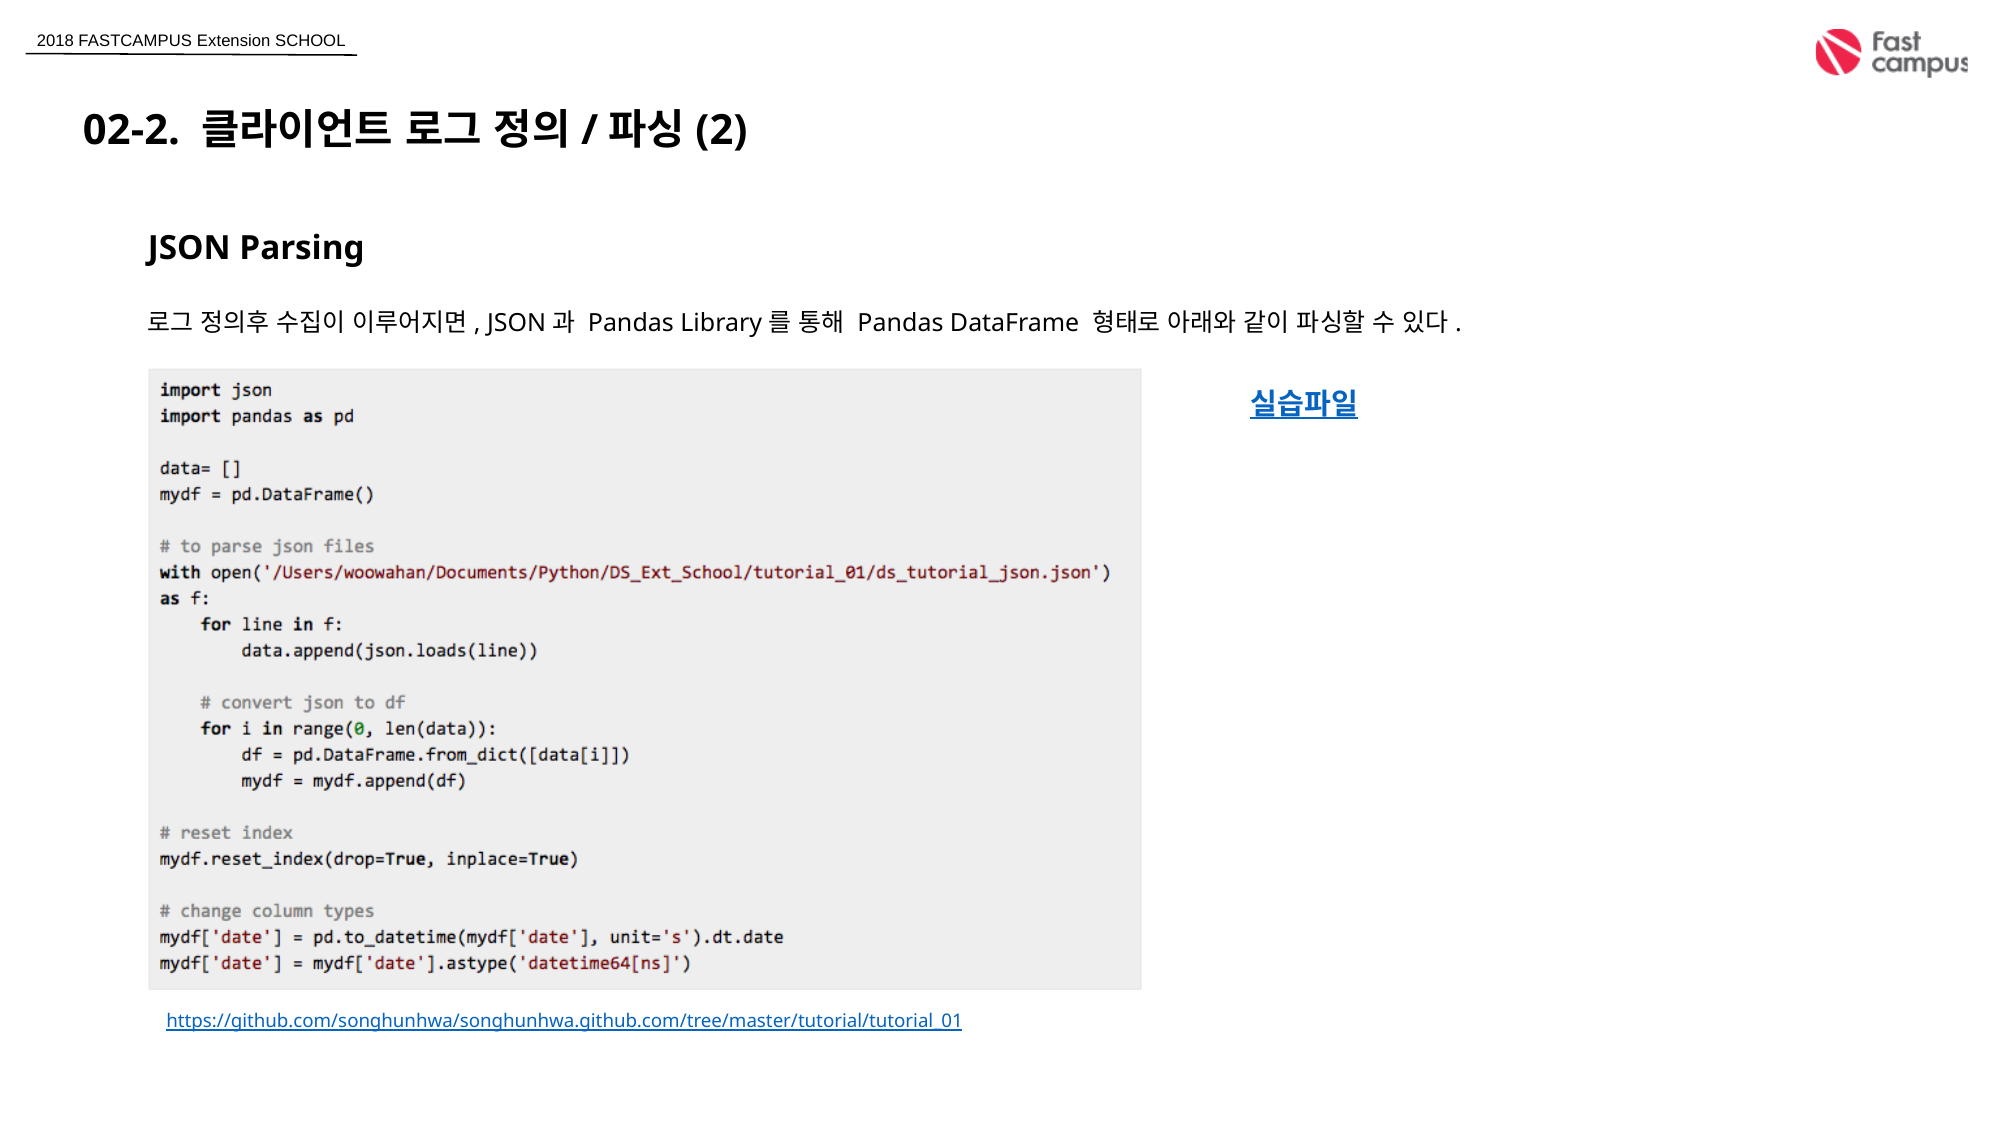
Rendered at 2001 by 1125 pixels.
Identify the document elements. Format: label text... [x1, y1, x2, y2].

text_box JSON Parsing 로그 정의후 수집이 이루어지면, JSON과 Pandas Library를 통해 Pandas DataFrame 형태로 아래와 같이 파싱할 수 있다. [133, 219, 1812, 344]
picture [133, 361, 1160, 1007]
text_box https://github.com/songhunhwa/songhunhwa.github.com/tree/master/tutorial/tutorial_01 [151, 1001, 1244, 1043]
text_box 실습파일 [1160, 378, 1449, 436]
text_box 02-2. 클라이언트 로그 정의/파싱(2) [68, 95, 1198, 161]
